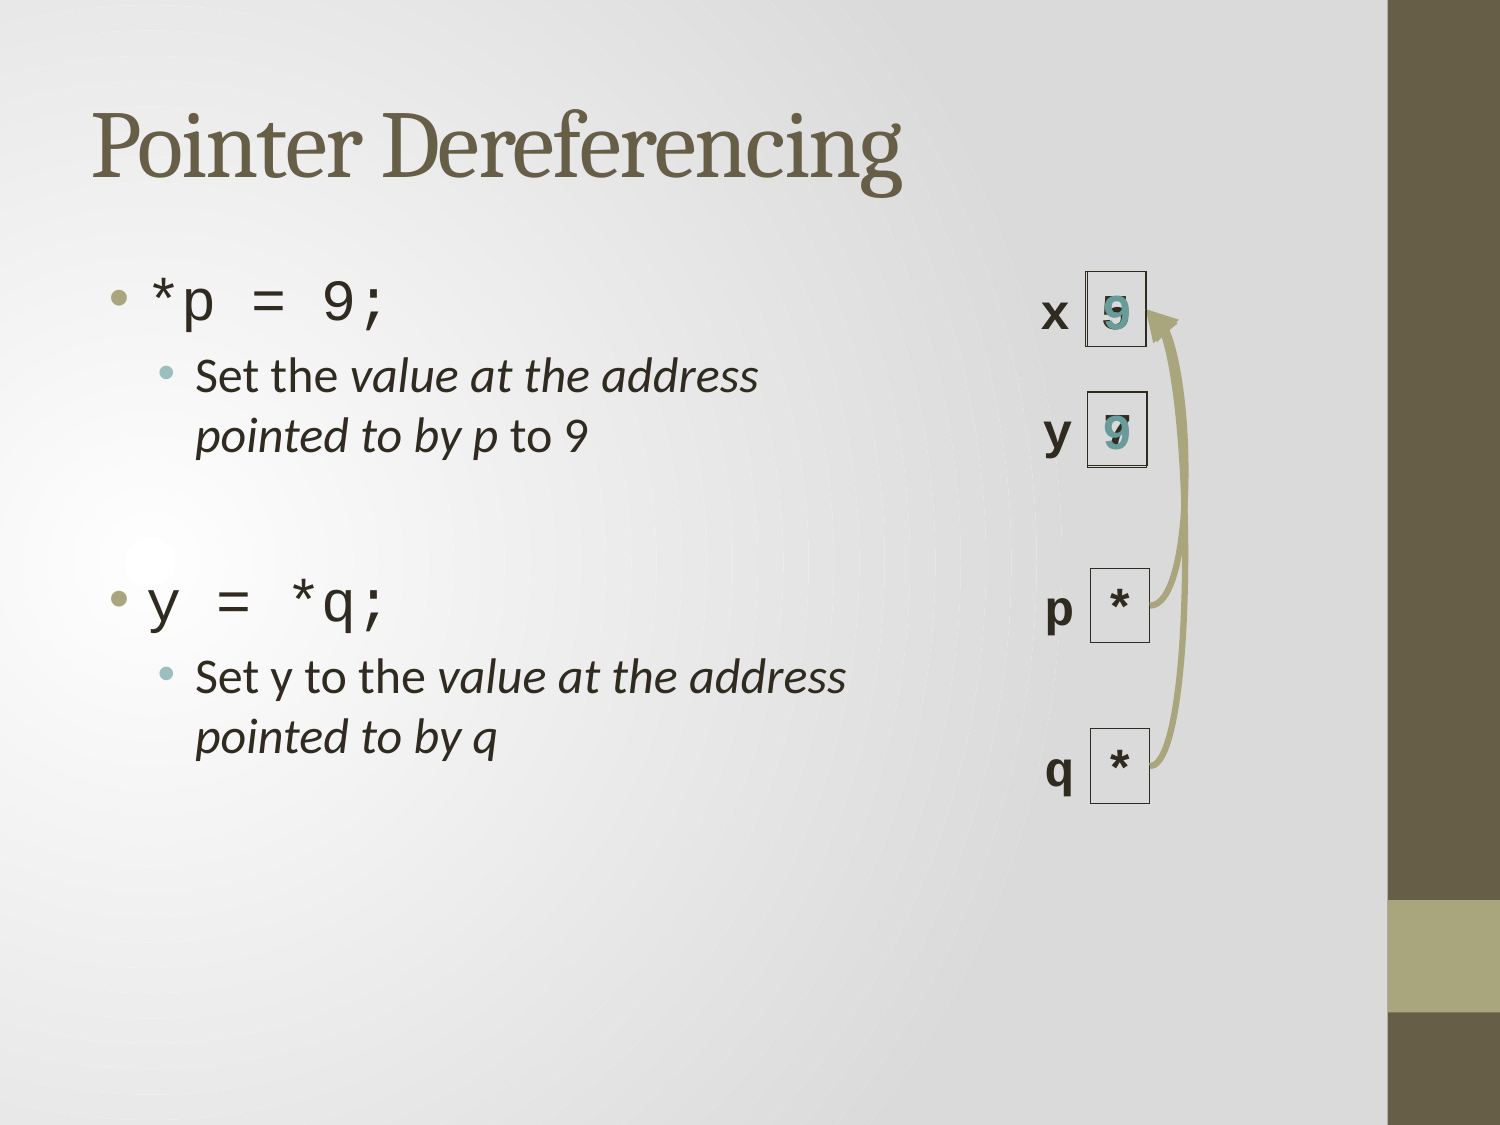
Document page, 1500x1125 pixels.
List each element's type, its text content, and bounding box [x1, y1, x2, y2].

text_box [1145, 309, 1151, 768]
text_box x [1025, 271, 1086, 347]
text_box 9 [1087, 271, 1147, 347]
title Pointer Dereferencing [75, 45, 1325, 233]
text_box 9 [1087, 392, 1141, 468]
text_box y [1027, 391, 1088, 466]
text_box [1028, 728, 1151, 805]
list *p = 9; Set the value at the address pointed to by p to 9 y = *q; Set y to the value at the address pointed to by q [75, 255, 902, 1050]
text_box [1028, 567, 1142, 645]
